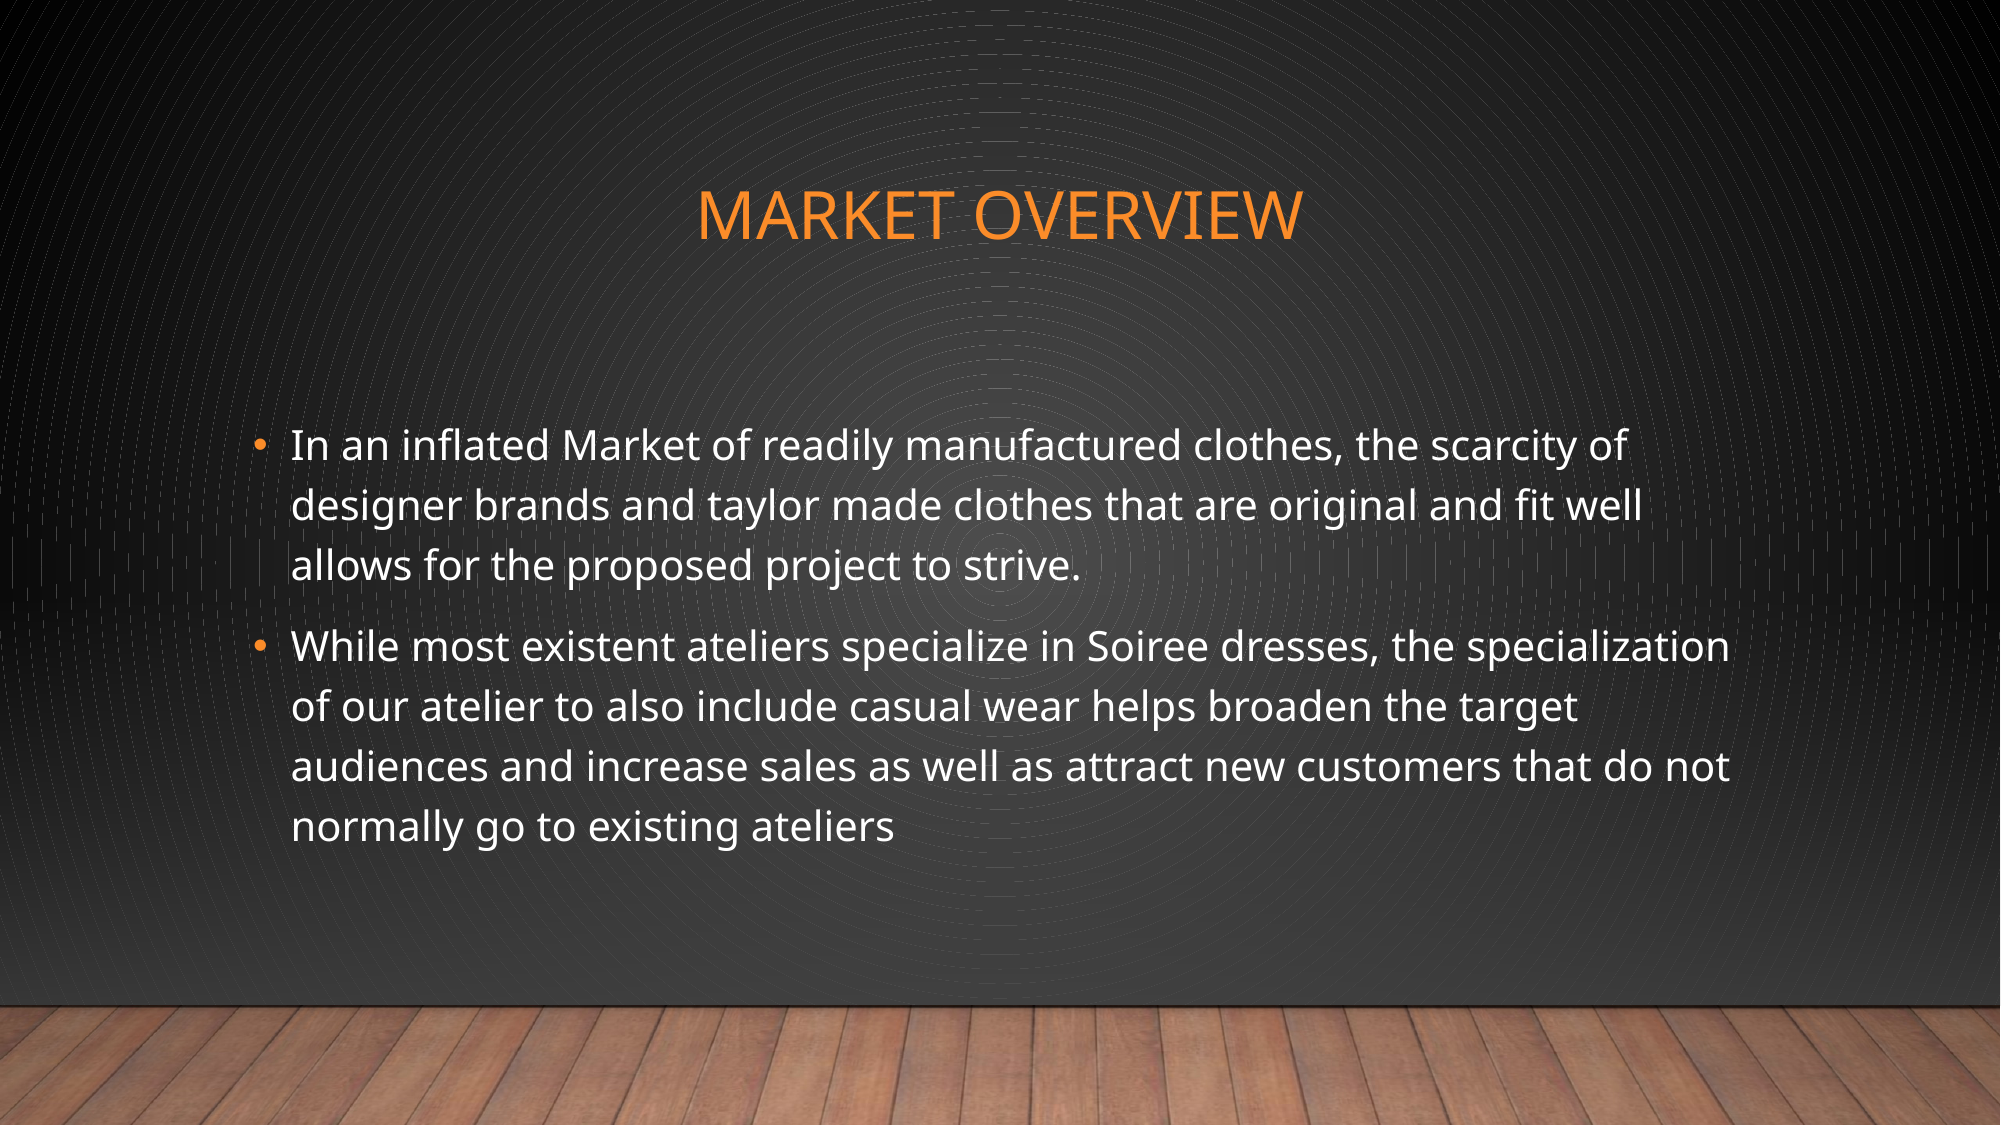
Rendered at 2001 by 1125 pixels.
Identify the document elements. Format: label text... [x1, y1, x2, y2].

picture [0, 1005, 2000, 1125]
list In an inflated Market of readily manufactured clothes, the scarcity of designer brands and taylor made clothes that are original and fit well allows for the proposed project to strive. While most existent ateliers specialize in Soiree dresses, the specialization of our atelier to also include casual wear helps broaden the target audiences and increase sales as well as attract new customers that do not normally go to existing ateliers [238, 330, 1763, 897]
title Market Overview [238, 131, 1763, 305]
